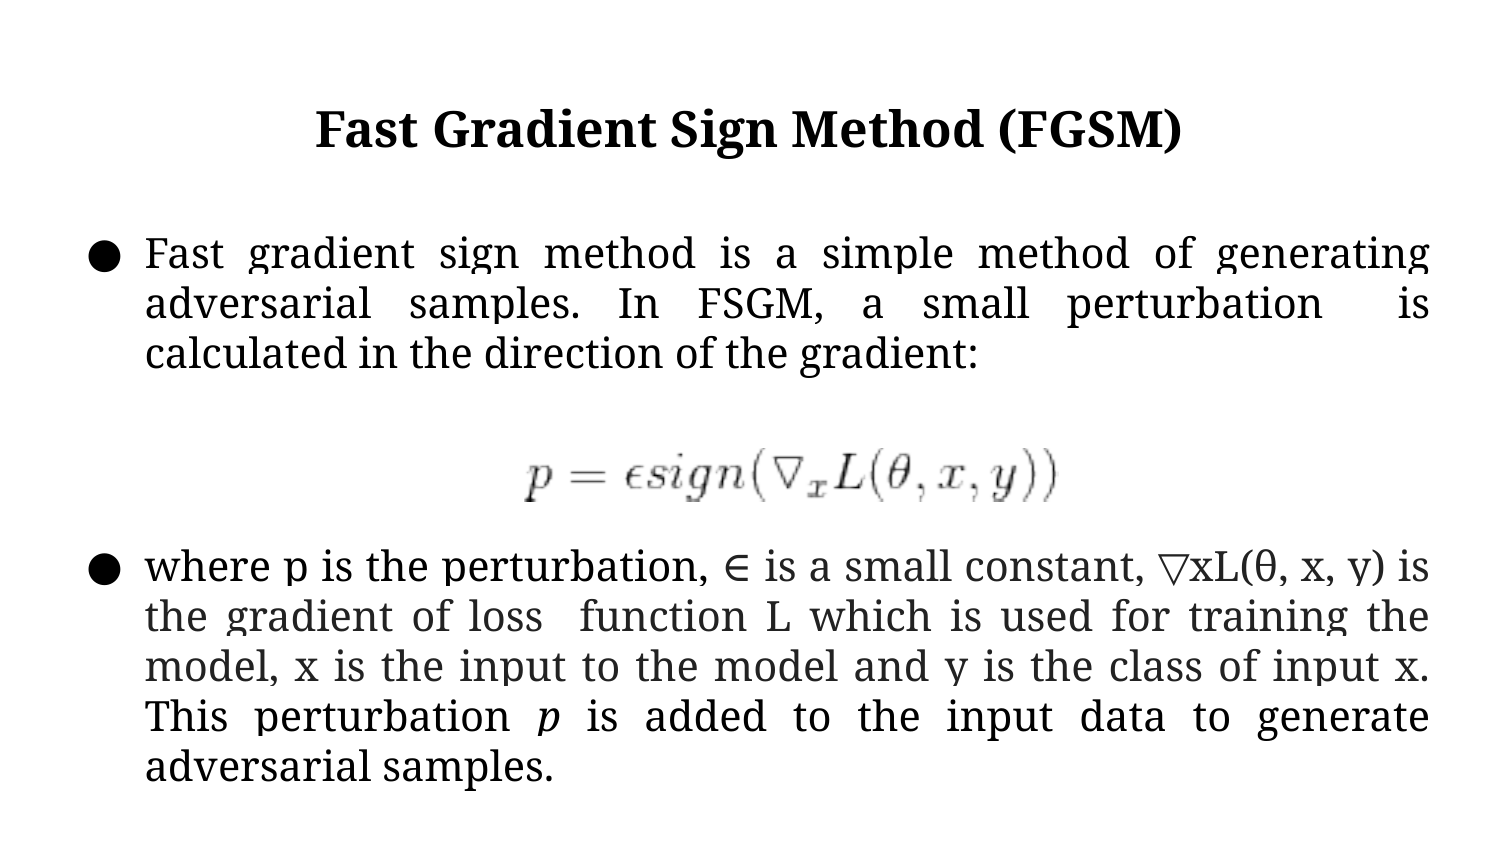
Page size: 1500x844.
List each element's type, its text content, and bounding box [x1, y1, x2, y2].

picture [524, 448, 1059, 503]
text_box Fast gradient sign method is a simple method of generating adversarial samples. In FSGM, a small perturbation is calculated in the direction of the gradient: where p is the perturbation, ∈ is a small constant, ▽xL(θ, x, y) is the gradient of loss function L which is used for training the model, x is the input to the model and y is the class of input x. This perturbation p is added to the input data to generate adversarial samples. [54, 211, 1446, 781]
text_box Fast Gradient Sign Method (FGSM) [0, 82, 1500, 193]
